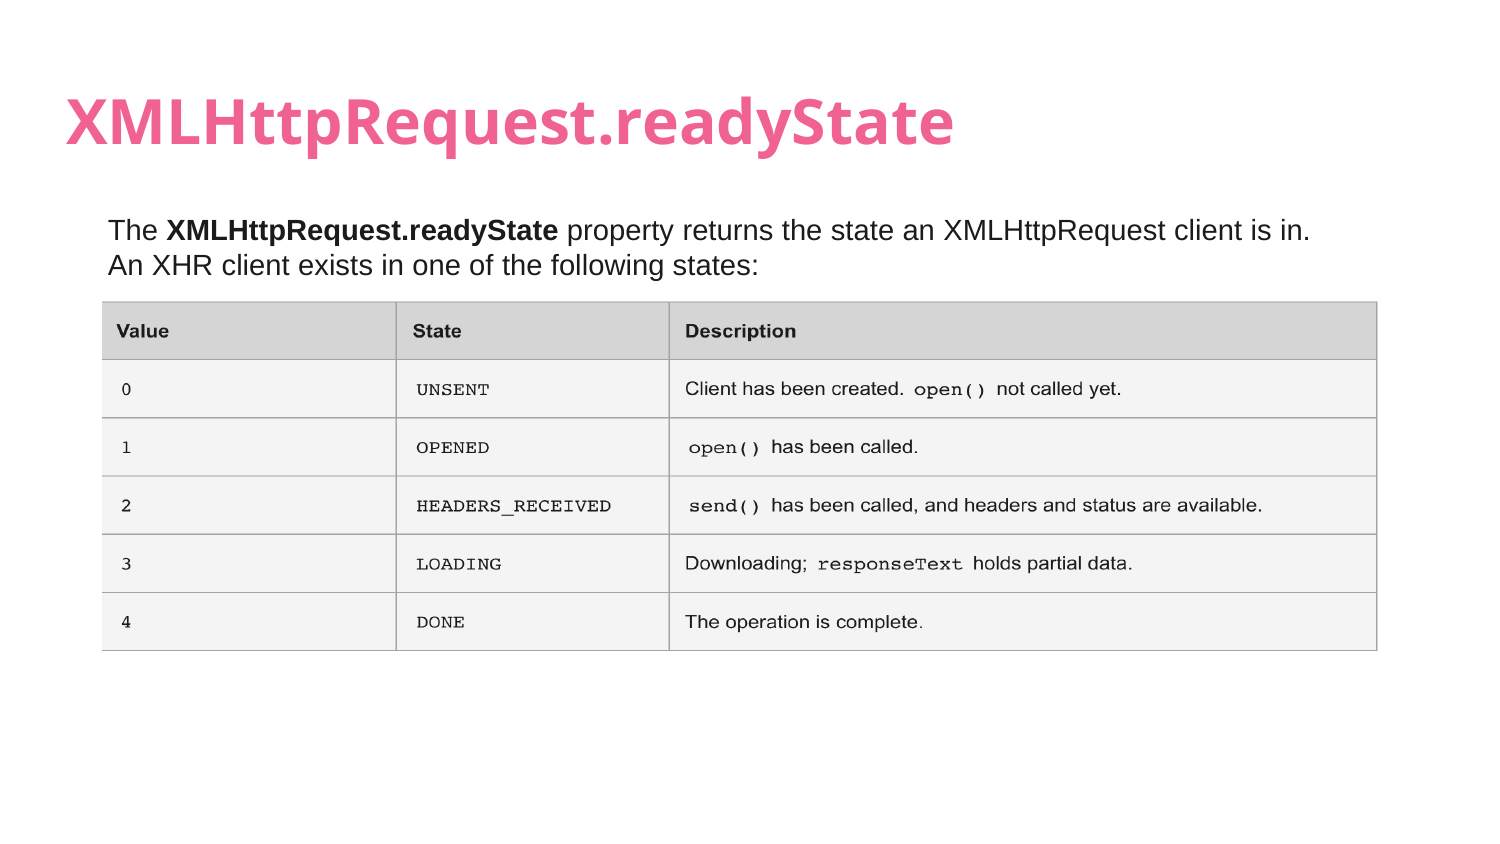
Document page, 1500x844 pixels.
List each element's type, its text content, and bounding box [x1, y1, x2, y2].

picture [101, 300, 1381, 655]
title XMLHttpRequest.readyState [51, 67, 1449, 167]
text_box The XMLHttpRequest.readyState property returns the state an XMLHttpRequest client is in. An XHR client exists in one of the following states: [93, 204, 1342, 289]
